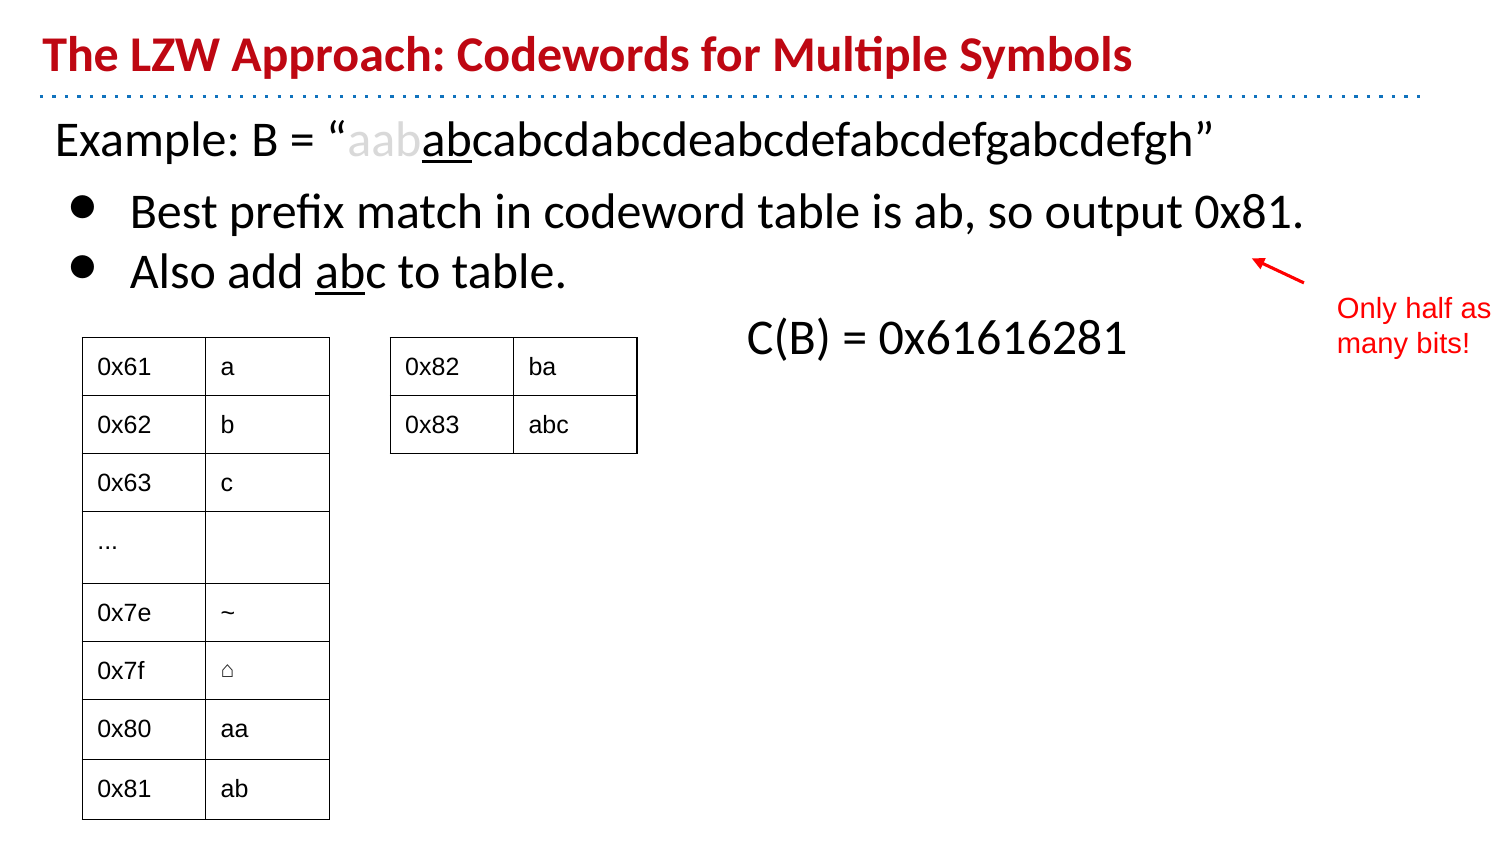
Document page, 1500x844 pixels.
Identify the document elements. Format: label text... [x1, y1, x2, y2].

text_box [1251, 258, 1305, 284]
table_cell ~ [206, 584, 329, 641]
table_header a [206, 338, 329, 395]
text_box C(B) = 0x61616281 [731, 301, 1224, 367]
table_header 0x61 [83, 338, 205, 395]
text_box Only half as many bits! [1321, 274, 1500, 319]
table_header ba [514, 338, 636, 395]
table_cell 0x7e [83, 584, 205, 641]
table_cell ⌂ [206, 642, 329, 699]
table_cell 0x7f [83, 642, 205, 699]
table_cell 0x63 [83, 454, 205, 511]
table_cell 0x80 [83, 700, 205, 759]
list Example: B = “aababcabcdabcdeabcdefabcdefgabcdefgh” Best prefix match in codeword table is ab, so output 0x81. Also add abc to table. [39, 91, 1425, 773]
table_cell 0x81 [83, 760, 205, 819]
table_cell 0x62 [83, 396, 205, 453]
table_cell ... [83, 512, 205, 583]
table_header 0x82 [391, 338, 513, 395]
title The LZW Approach: Codewords for Multiple Symbols [27, 15, 1378, 97]
table_cell c [206, 454, 329, 511]
table_cell ab [206, 760, 329, 819]
table_cell 0x83 [391, 396, 513, 453]
table_cell aa [206, 700, 329, 759]
table_cell [206, 512, 329, 583]
table_cell b [206, 396, 329, 453]
table_cell abc [514, 396, 636, 453]
